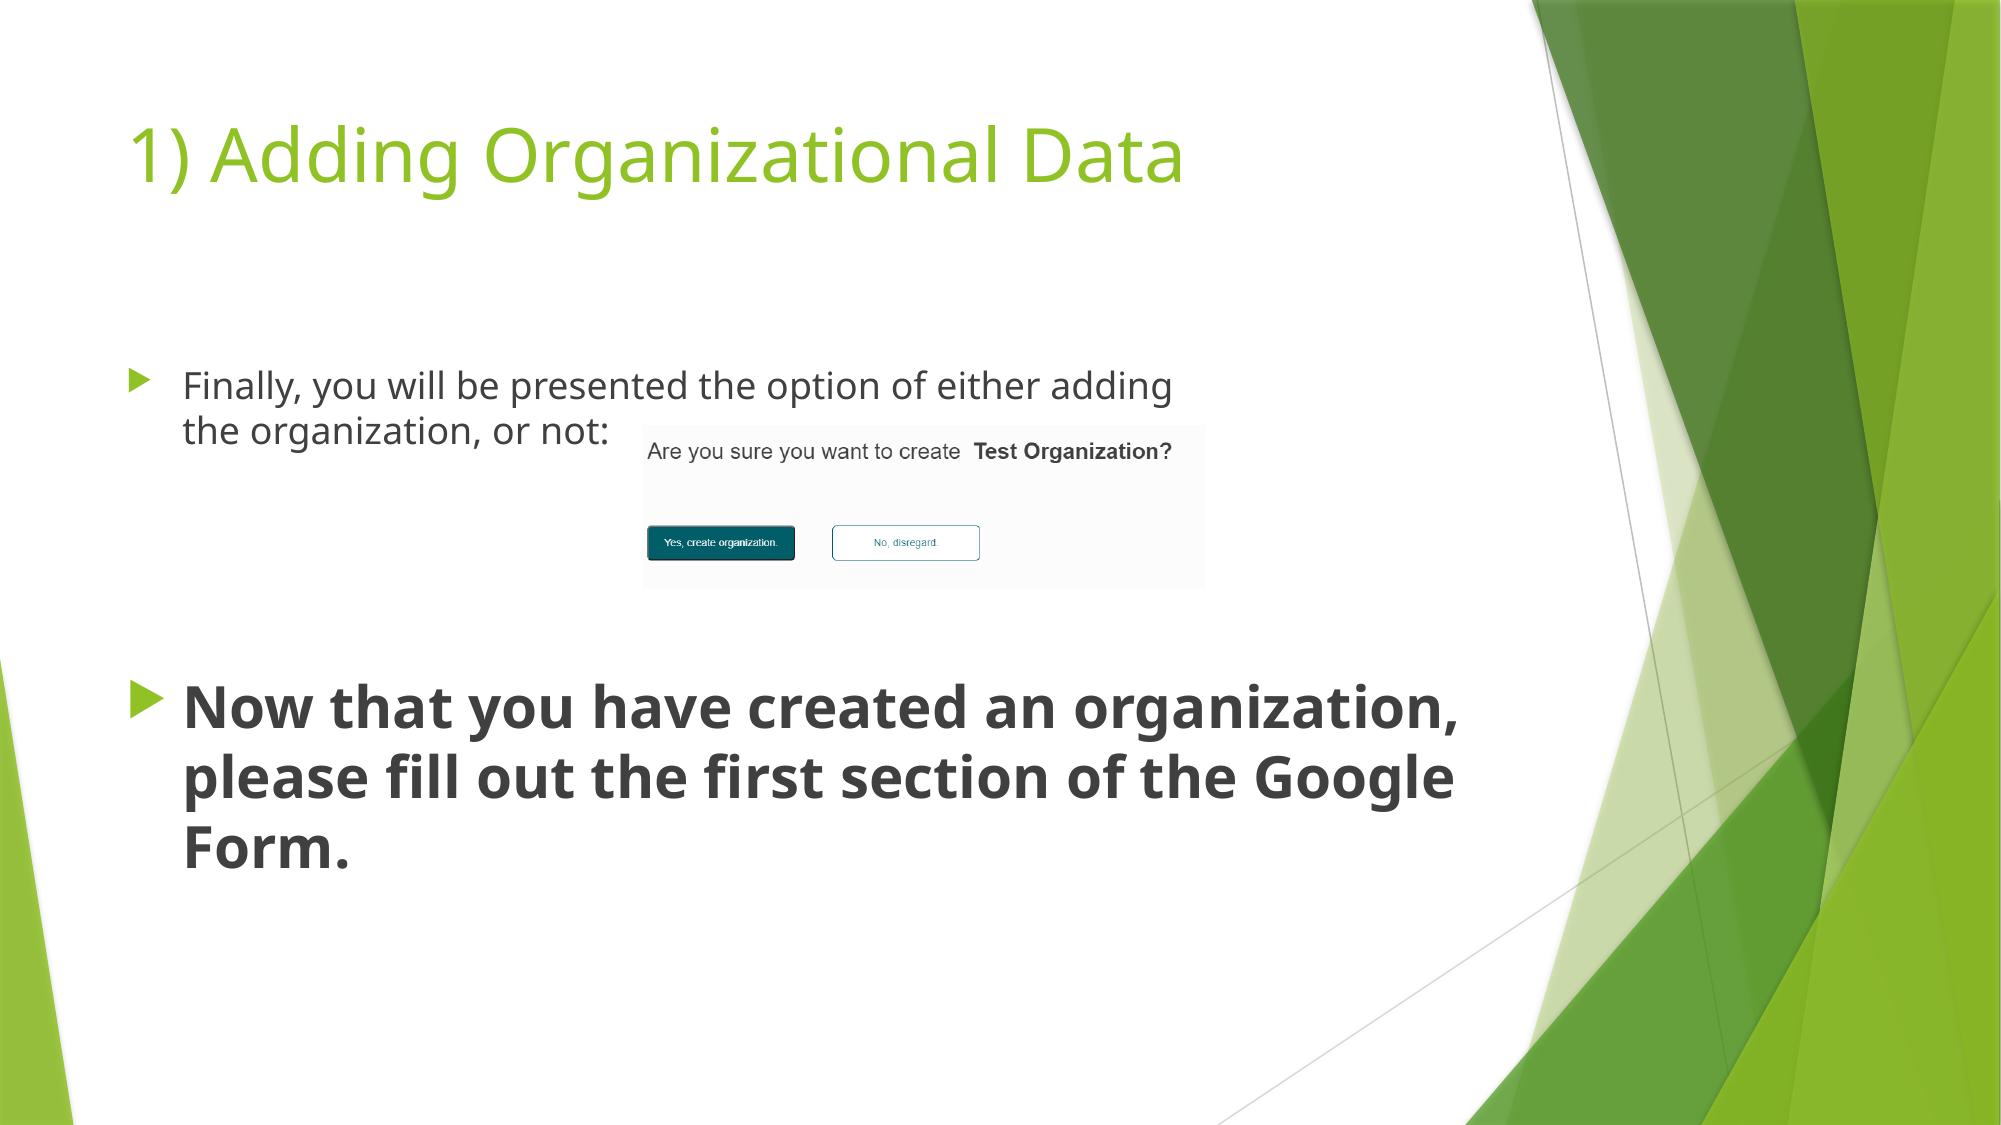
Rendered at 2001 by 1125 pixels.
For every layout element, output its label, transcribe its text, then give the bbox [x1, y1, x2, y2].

title 1) Adding Organizational Data [111, 99, 1522, 317]
list Finally, you will be presented the option of either adding the organization, or not: Now that you have created an organization, please fill out the first section of the Google Form. [111, 354, 1522, 992]
picture [643, 424, 1205, 589]
